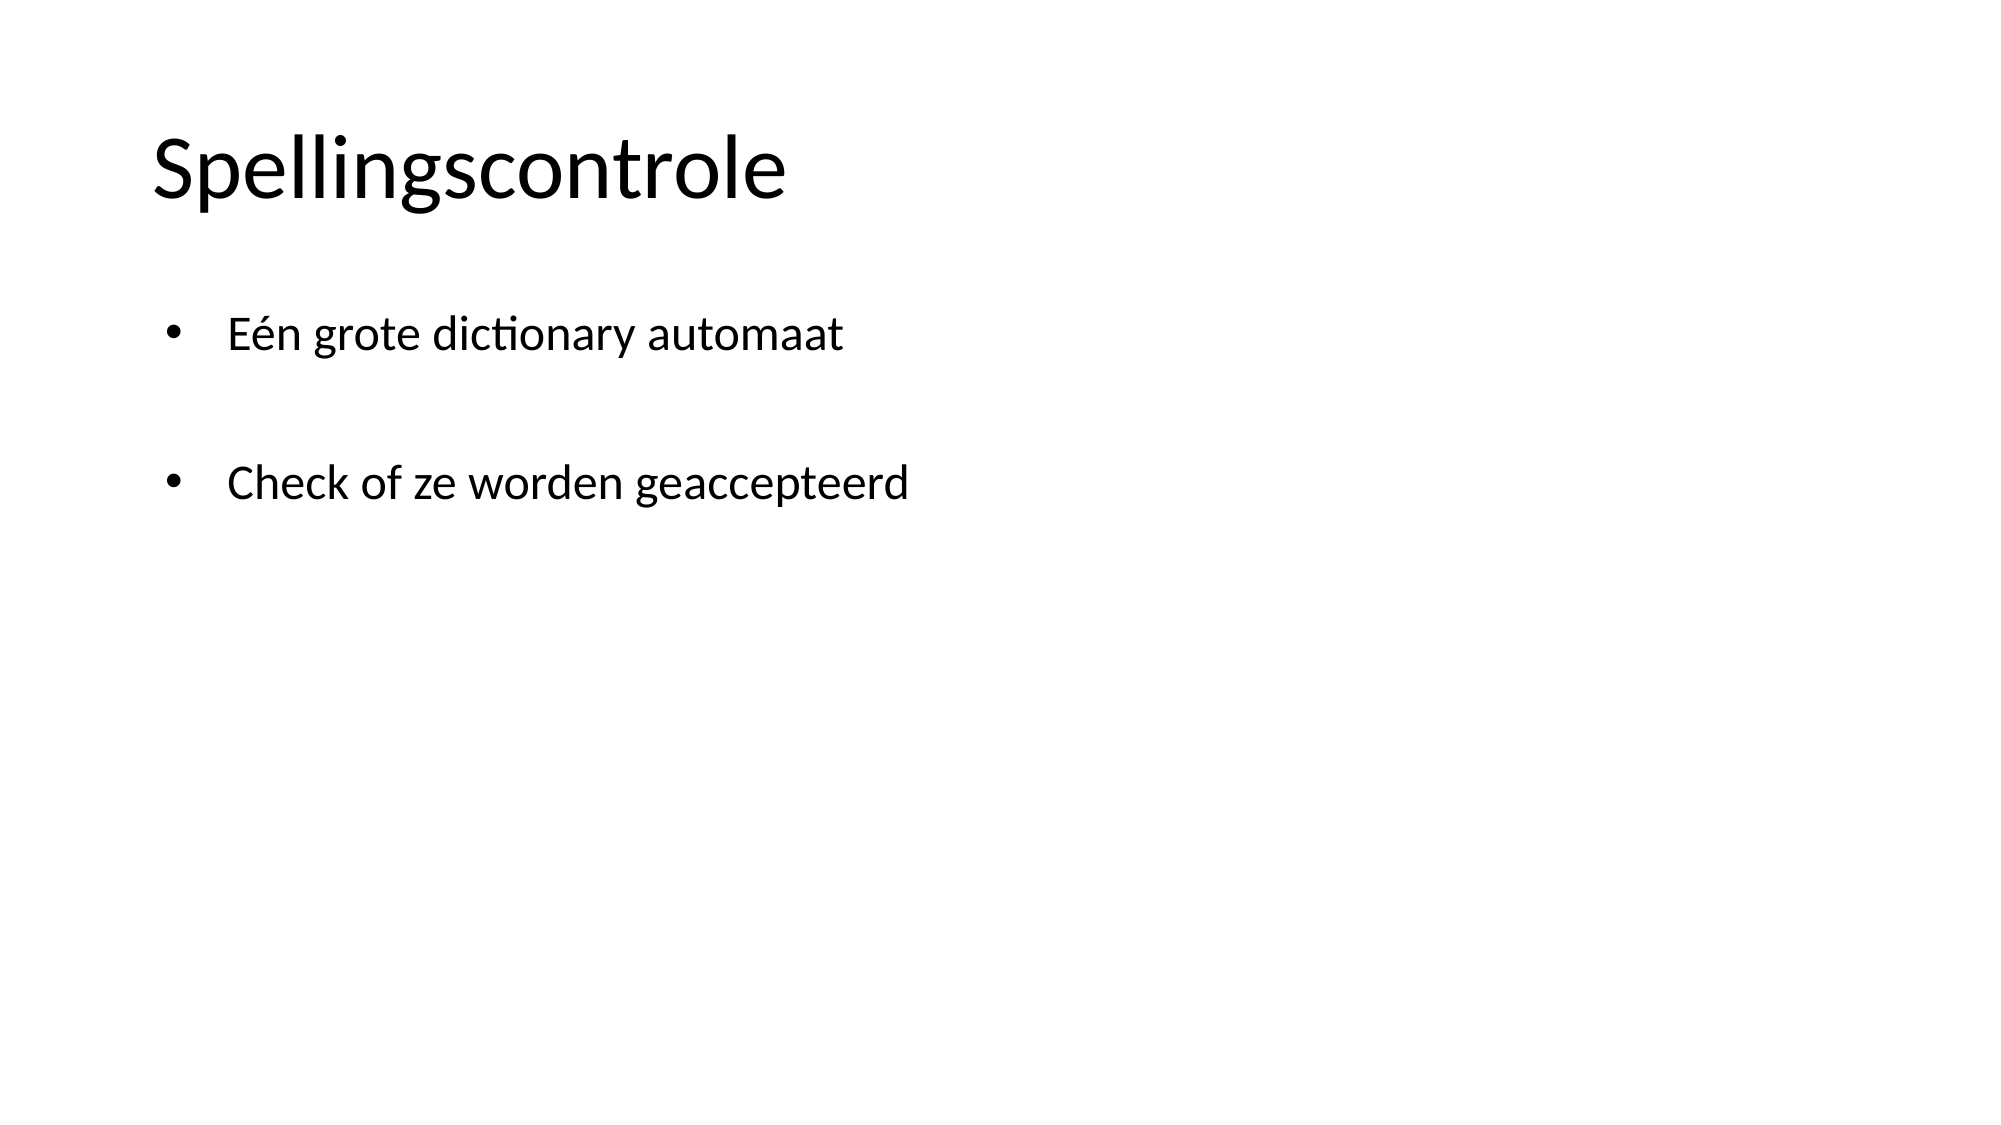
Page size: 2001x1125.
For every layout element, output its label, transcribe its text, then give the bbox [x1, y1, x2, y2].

title Spellingscontrole [137, 59, 1863, 278]
list Eén grote dictionary automaat Check of ze worden geaccepteerd [137, 299, 1863, 1014]
